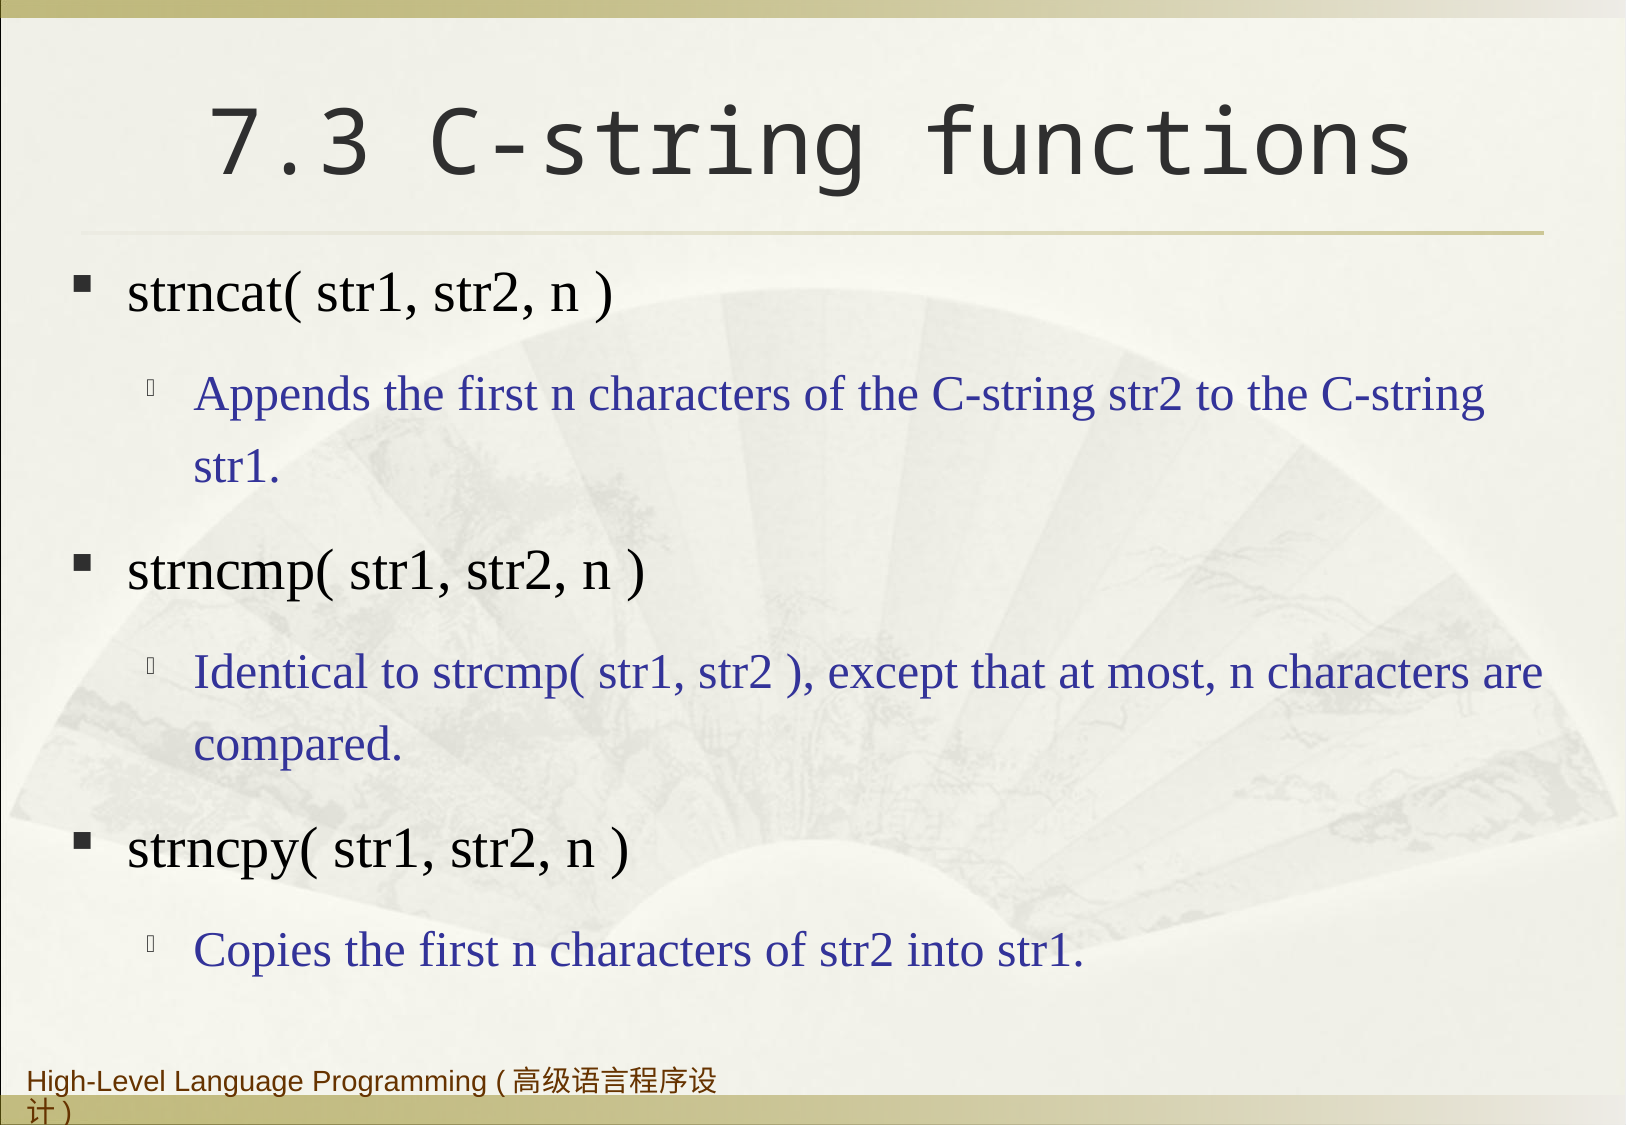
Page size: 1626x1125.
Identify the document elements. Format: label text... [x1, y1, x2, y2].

list strncat( str1, str2, n ) Appends the first n characters of the C-string str2 to the C-string str1. strncmp( str1, str2, n ) Identical to strcmp( str1, str2 ), except that at most, n characters are compared. strncpy( str1, str2, n ) Copies the first n characters of str2 into str1. [56, 231, 1581, 1001]
title 7.3 C-string functions [81, 44, 1544, 231]
picture [0, 0, 1626, 1125]
